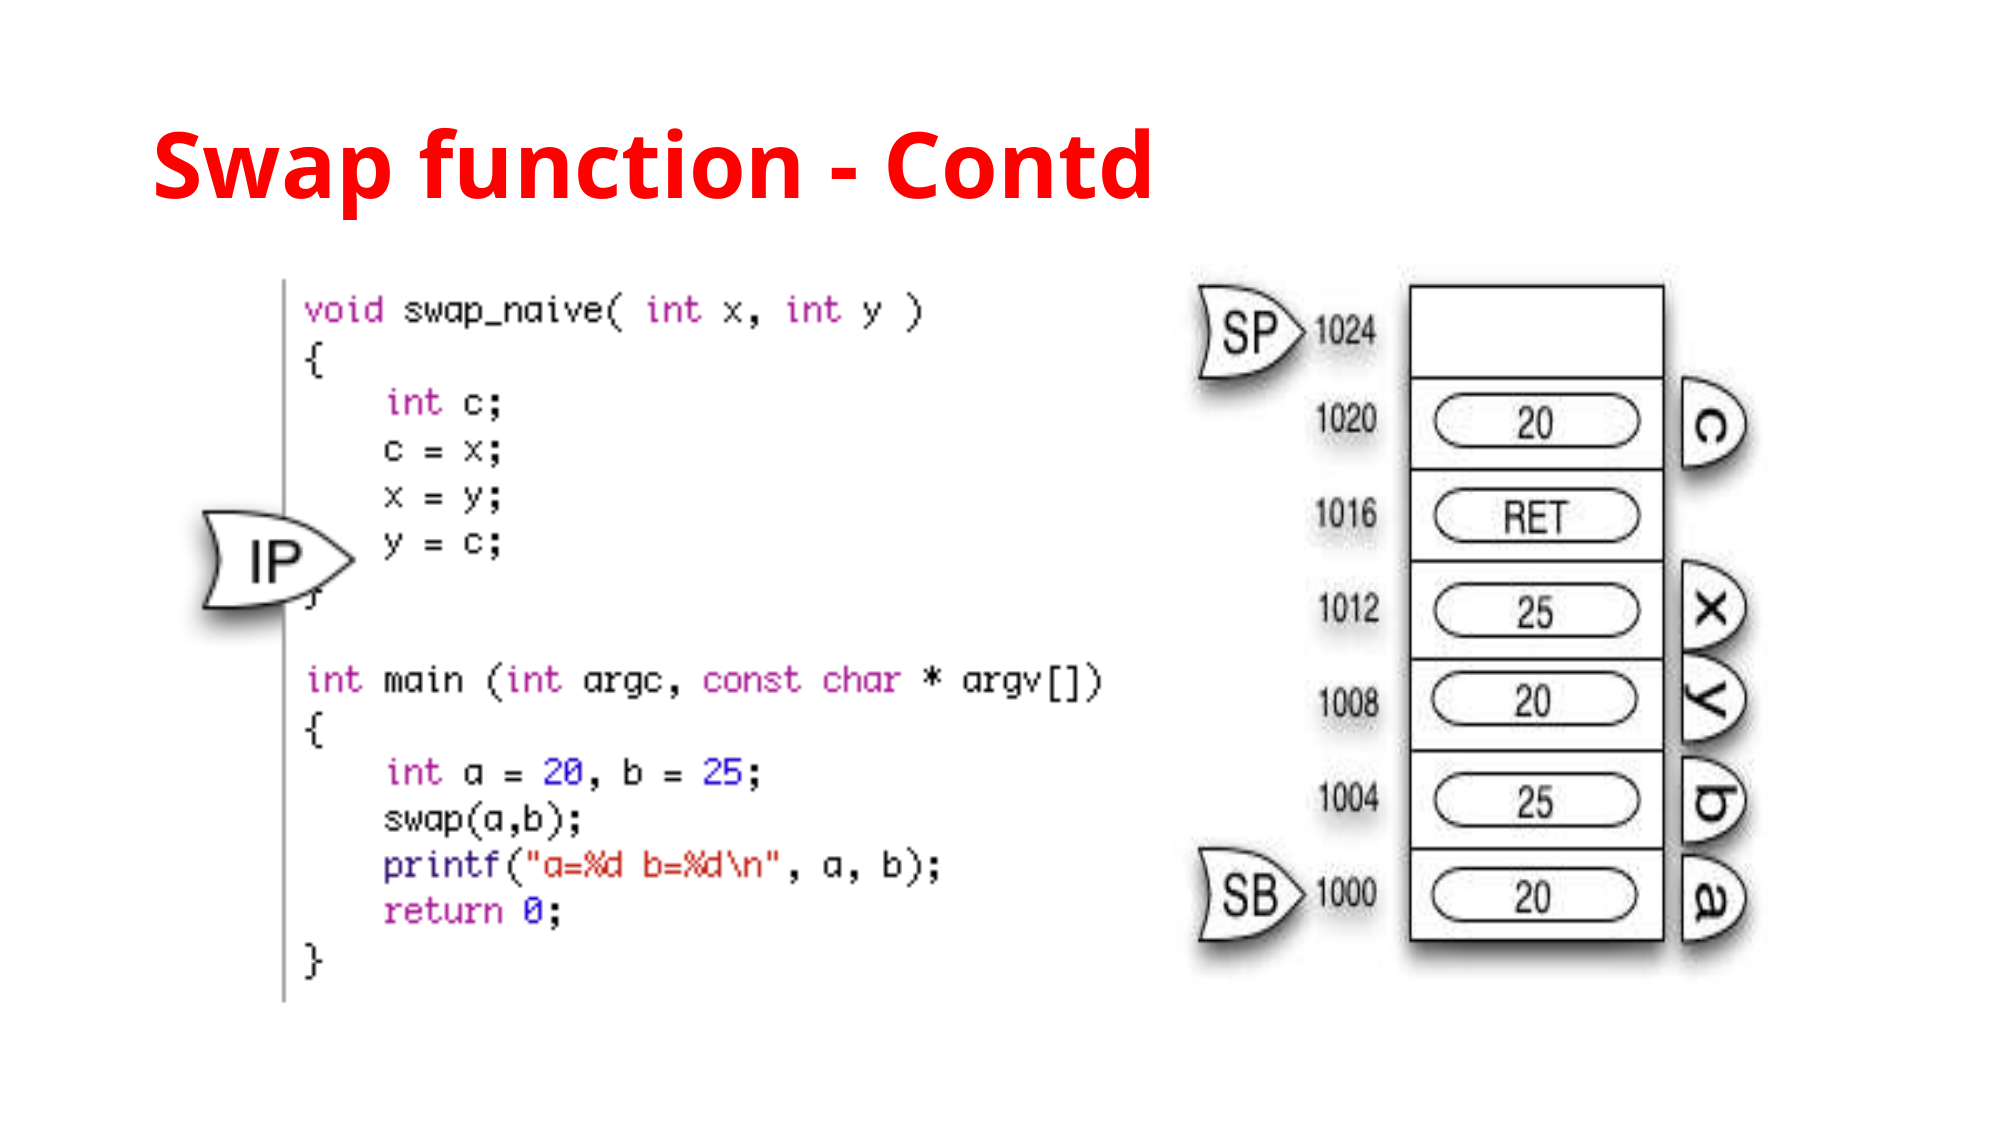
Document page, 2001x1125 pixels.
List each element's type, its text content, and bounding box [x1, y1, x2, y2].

title Swap function - Contd [137, 59, 1863, 278]
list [166, 277, 1125, 1003]
picture [1173, 263, 1769, 986]
